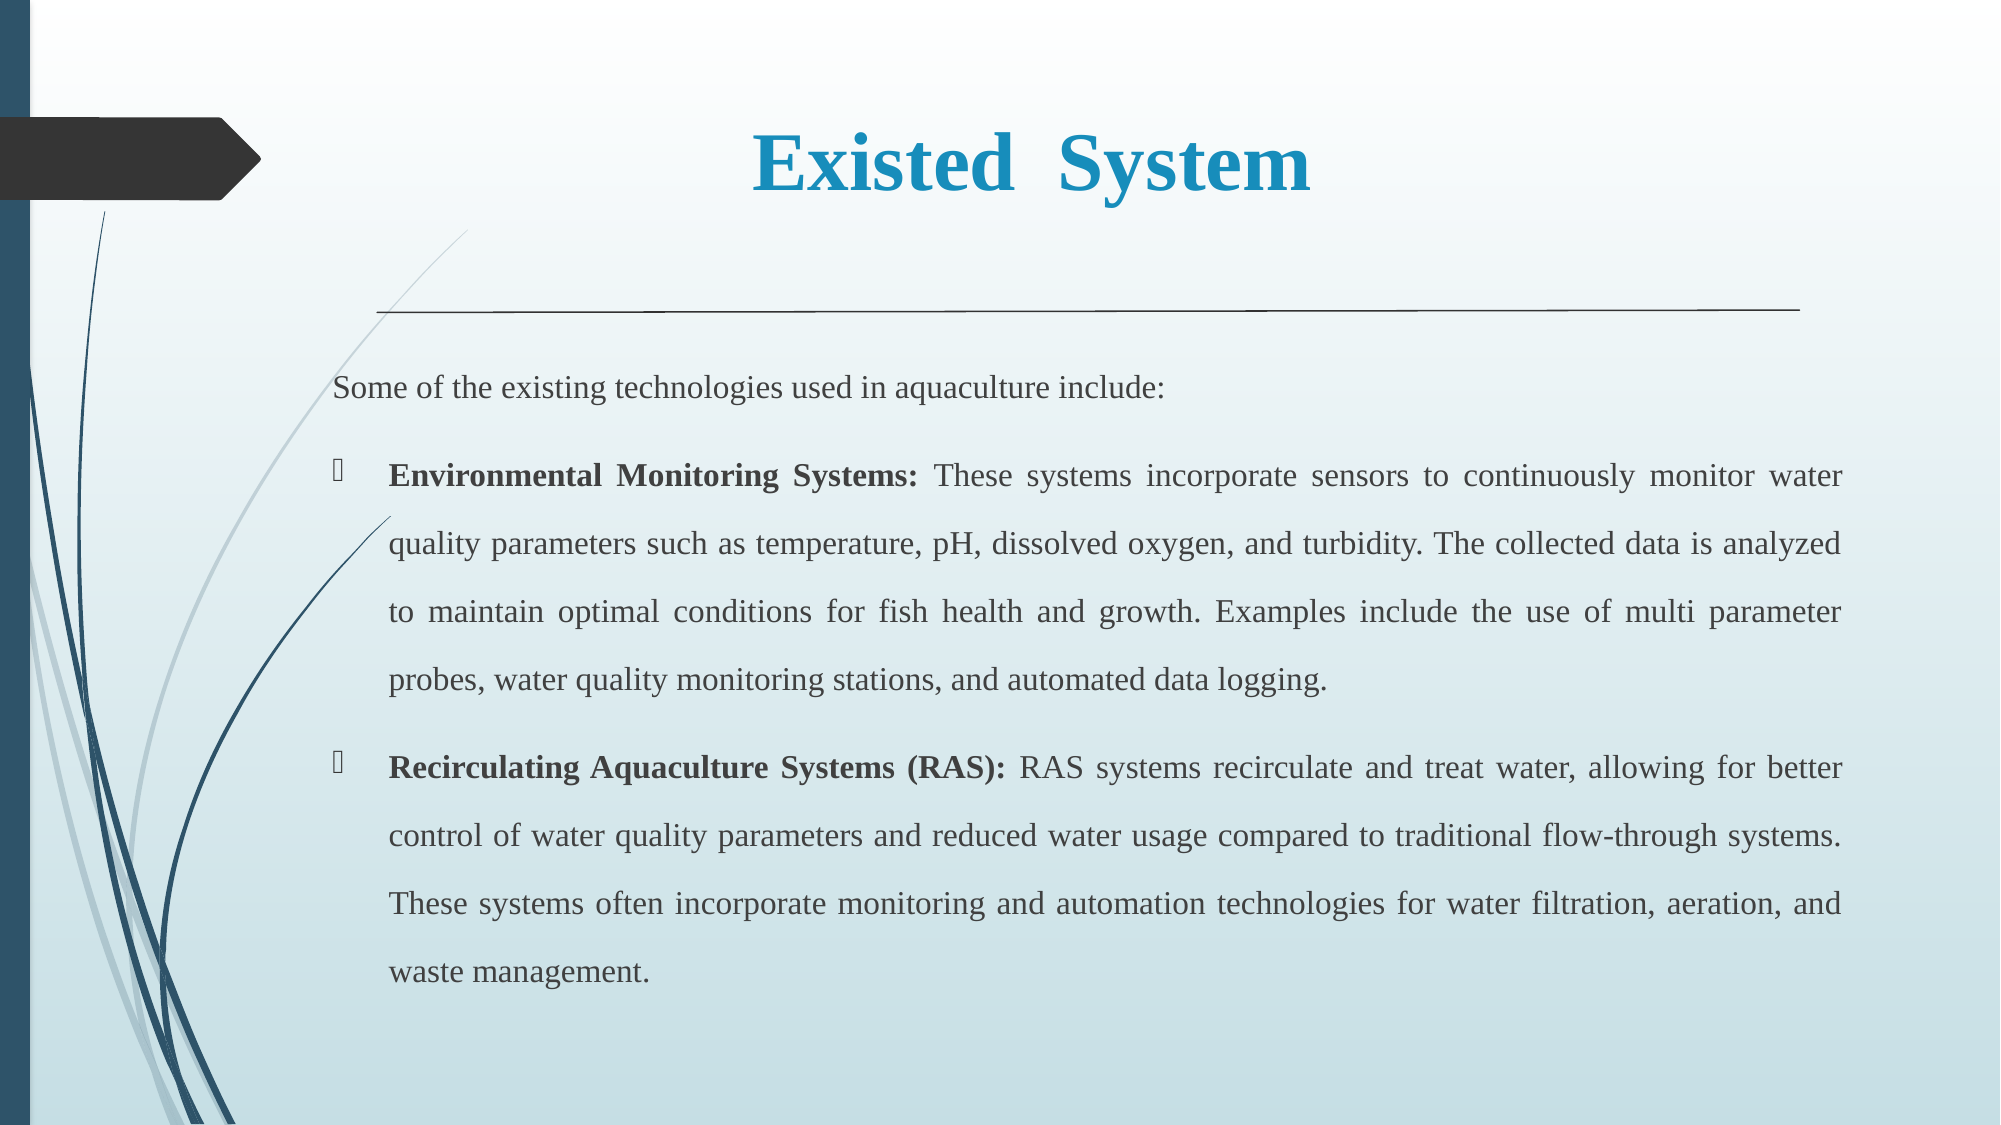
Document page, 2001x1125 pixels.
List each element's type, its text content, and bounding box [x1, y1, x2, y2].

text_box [376, 309, 1800, 313]
title Existed System [737, 100, 2000, 311]
list Some of the existing technologies used in aquaculture include: Environmental Monitoring Systems: These systems incorporate sensors to continuously monitor water quality parameters such as temperature, pH, dissolved oxygen, and turbidity. The collected data is analyzed to maintain optimal conditions for fish health and growth. Examples include the use of multi parameter probes, water quality monitoring stations, and automated data logging. Recirculating Aquaculture Systems (RAS): RAS systems recirculate and treat water, allowing for better control of water quality parameters and reduced water usage compared to traditional flow-through systems. These systems often incorporate monitoring and automation technologies for water filtration, aeration, and waste management. [317, 329, 1860, 1125]
